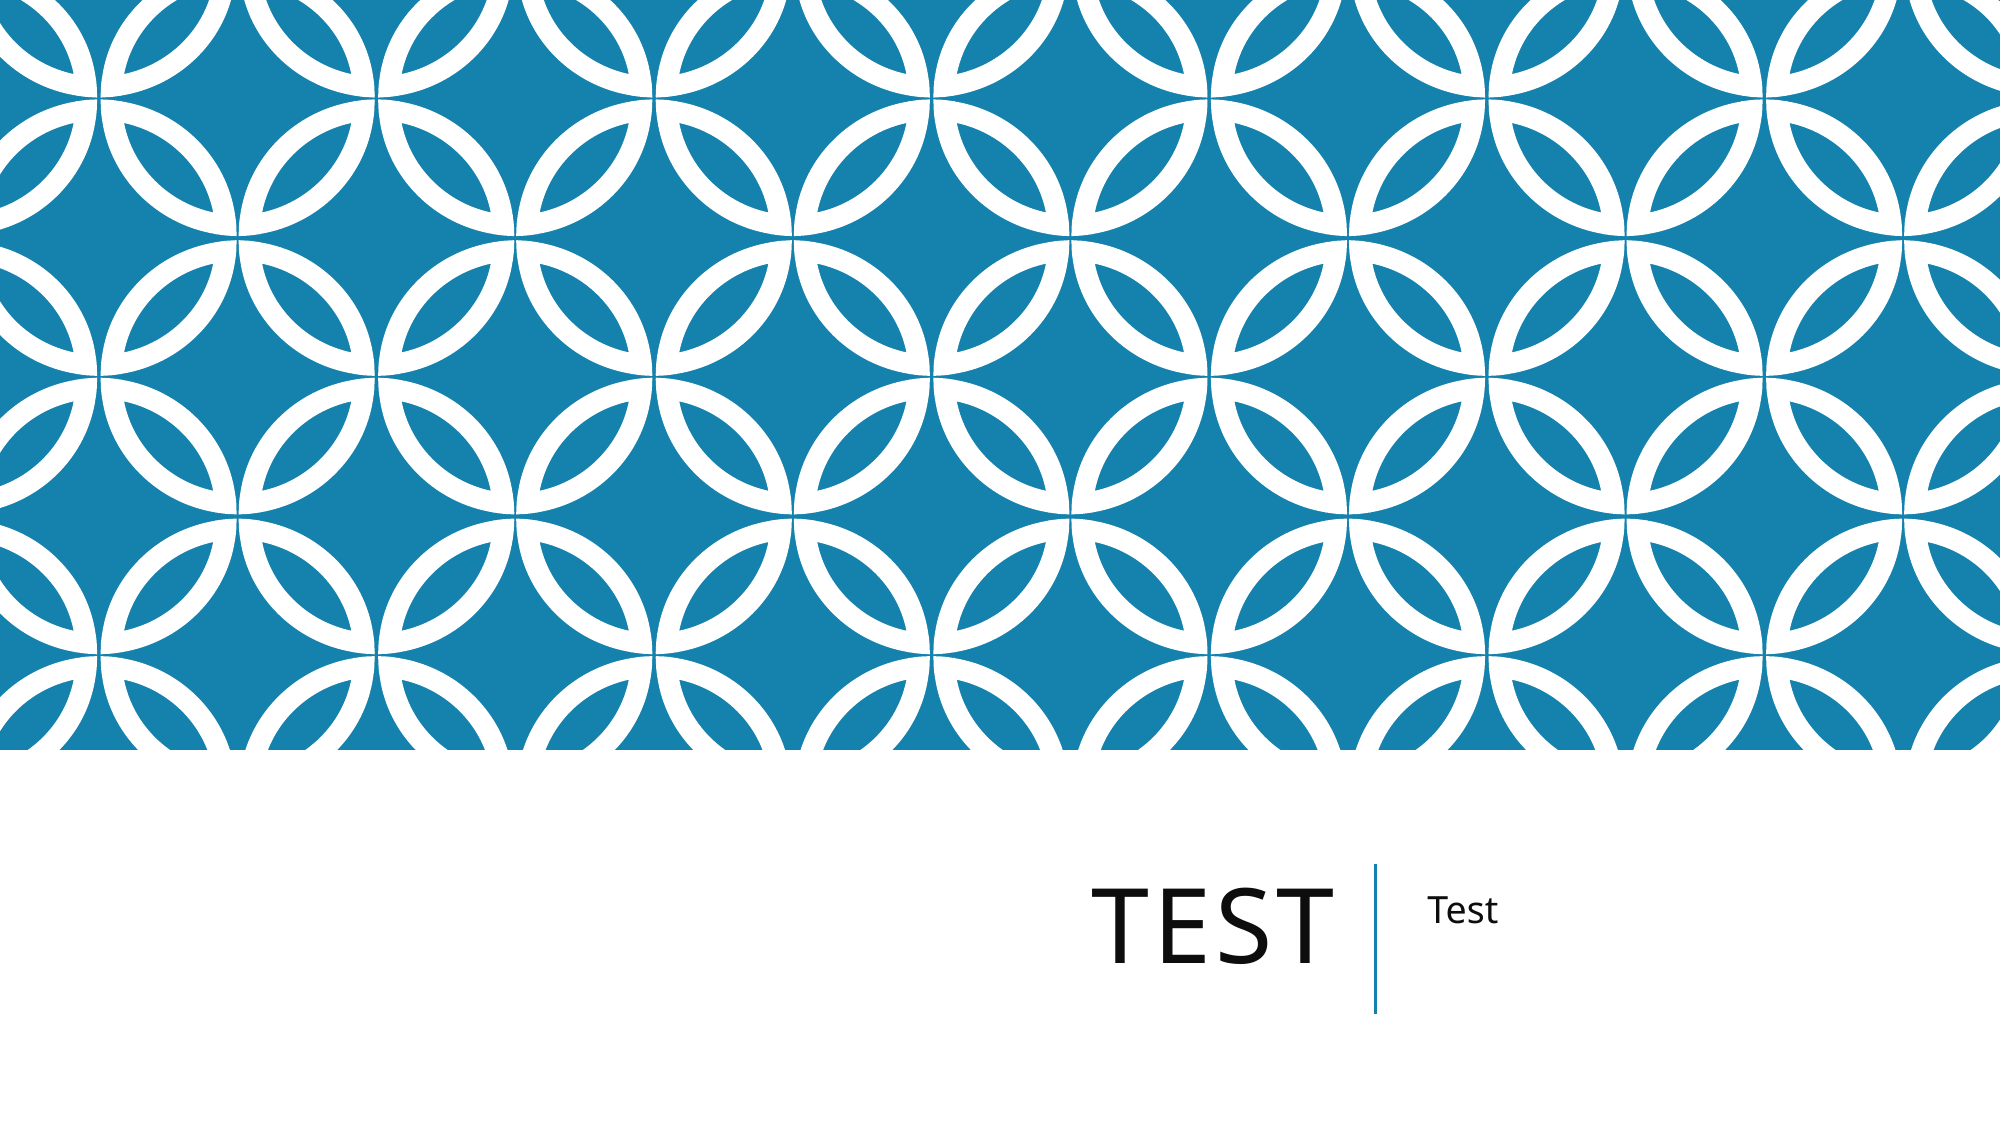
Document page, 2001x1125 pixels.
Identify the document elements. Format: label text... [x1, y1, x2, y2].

title Test [75, 813, 1350, 1054]
subtitle Test [1412, 813, 1938, 1054]
